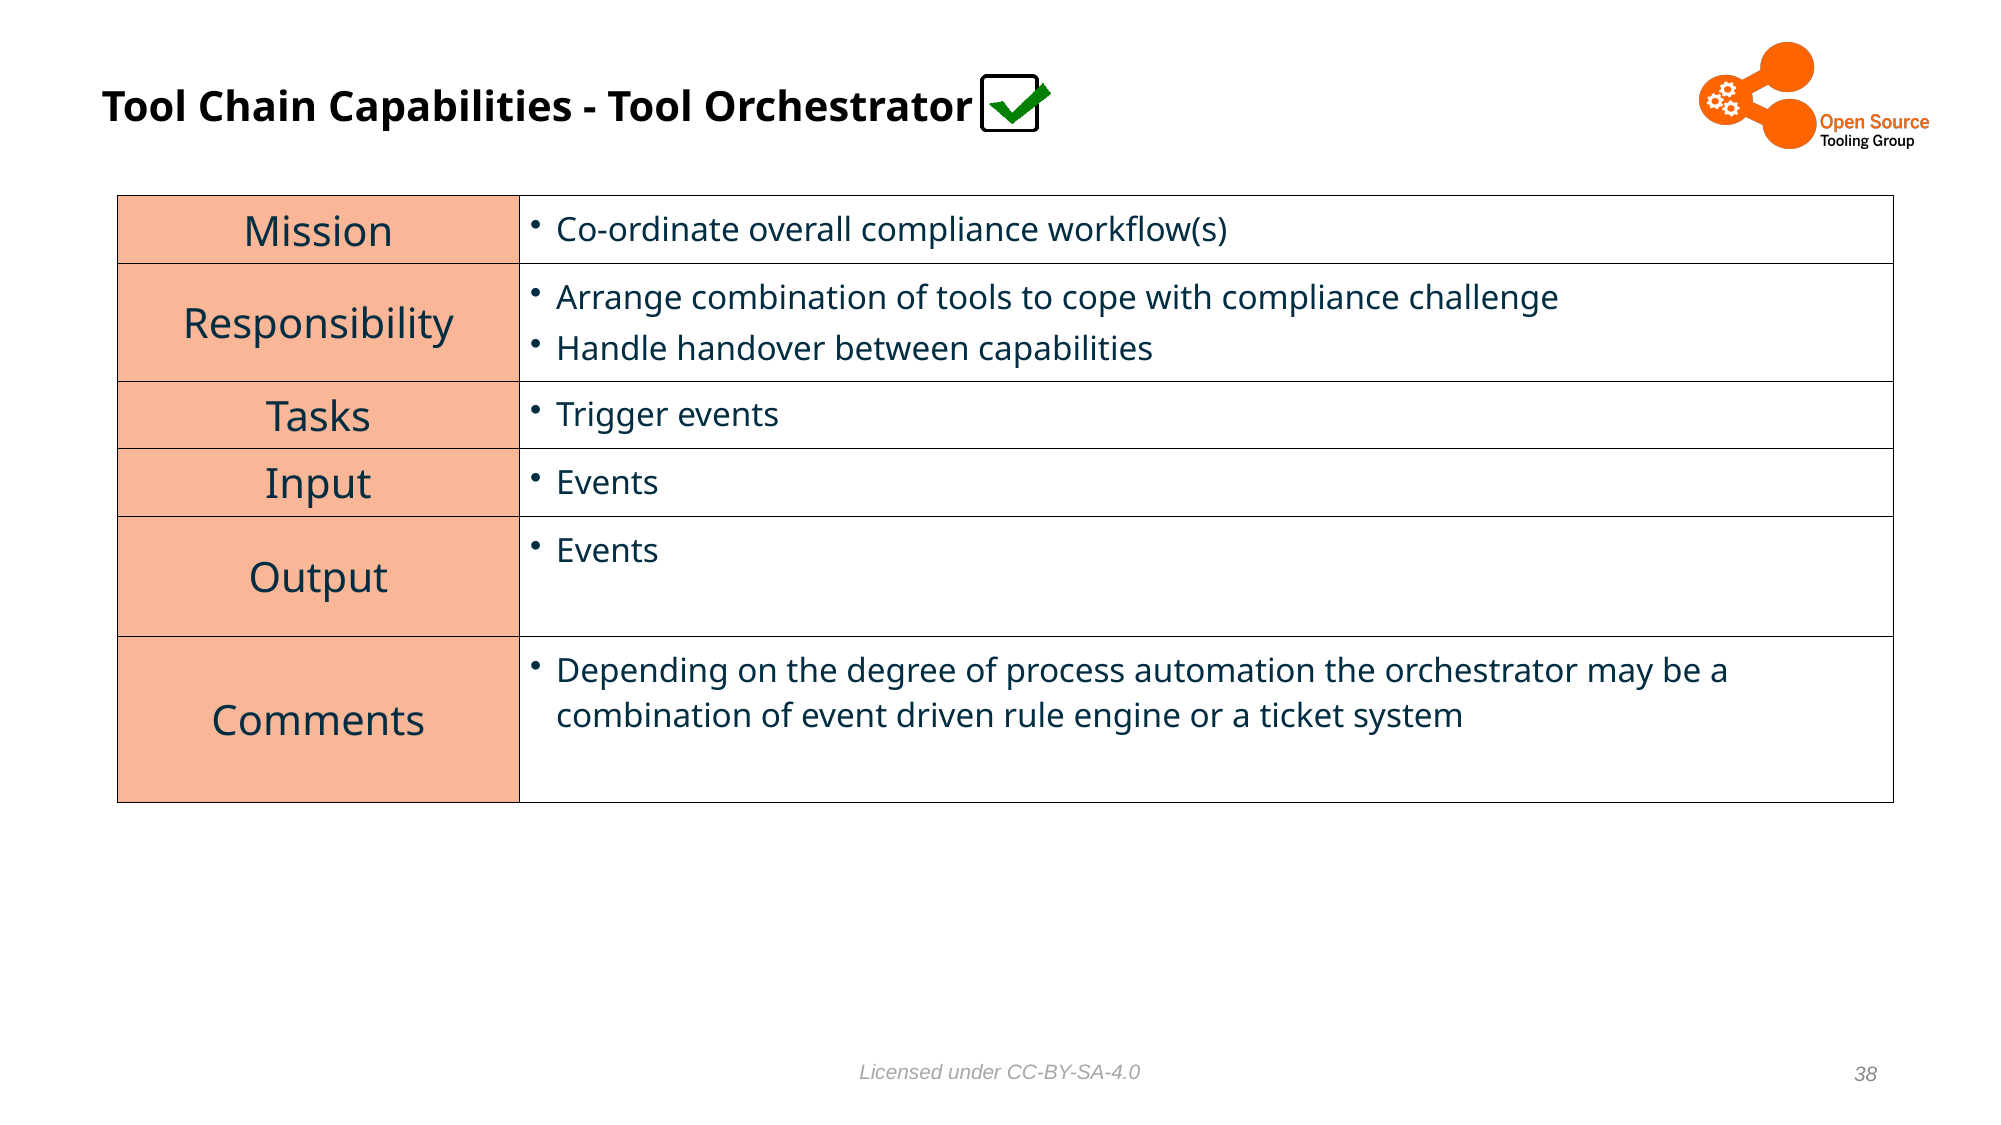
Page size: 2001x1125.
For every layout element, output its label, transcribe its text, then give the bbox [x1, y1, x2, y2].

table_cell Trigger events [520, 382, 1893, 448]
table_cell Responsibility [118, 264, 519, 381]
table_cell Input [118, 449, 519, 516]
table_header Co-ordinate overall compliance workflow(s) [520, 196, 1893, 263]
table_header Mission [118, 196, 519, 263]
slide_number 38 [1843, 1053, 1886, 1092]
picture [980, 74, 1051, 133]
table_cell Comments [118, 637, 519, 802]
table_cell Output [118, 517, 519, 636]
table_cell Arrange combination of tools to cope with compliance challenge Handle handover between capabilities [520, 264, 1893, 381]
title Tool Chain Capabilities - Tool Orchestrator [93, 58, 1707, 157]
table_cell Events [520, 449, 1893, 516]
table_cell Depending on the degree of process automation the orchestrator may be a combination of event driven rule engine or a ticket system [520, 637, 1893, 802]
picture [1699, 42, 1929, 149]
table_cell Events [520, 517, 1893, 636]
table_cell Tasks [118, 382, 519, 448]
